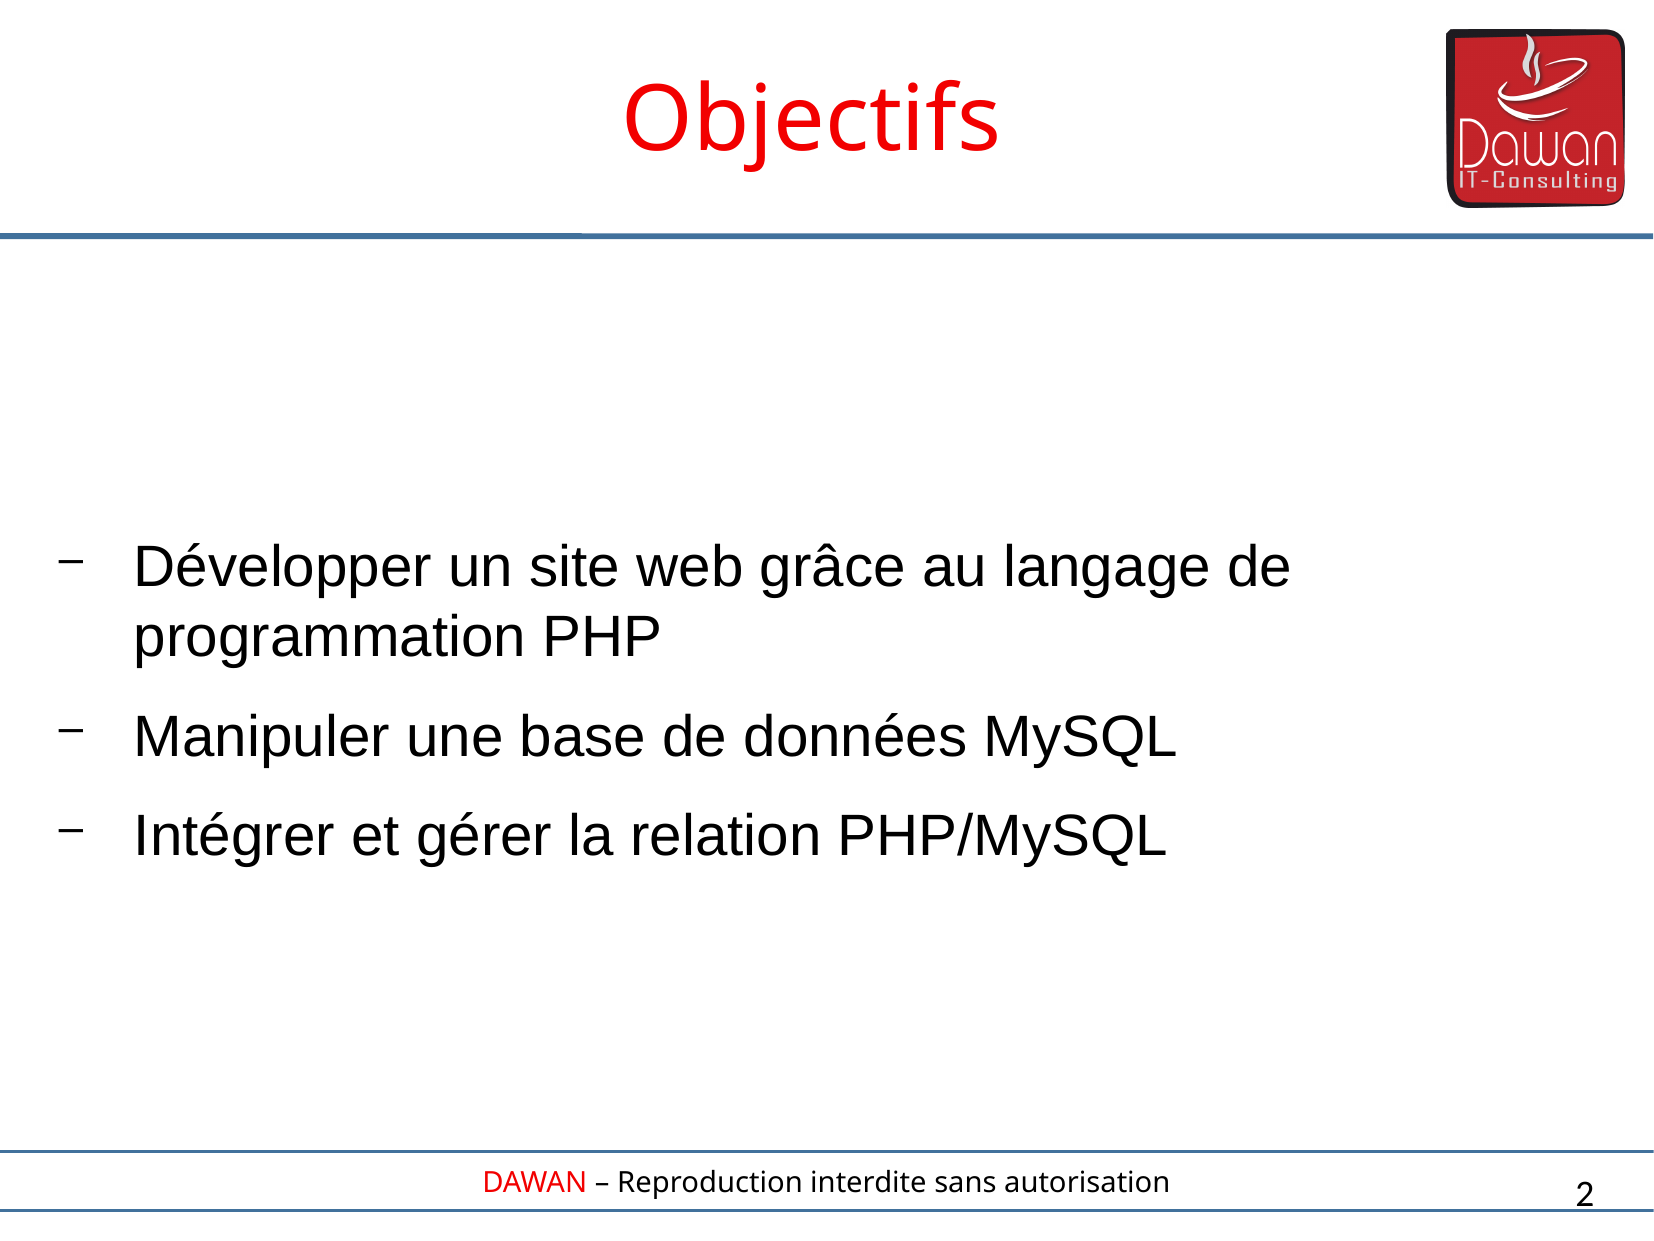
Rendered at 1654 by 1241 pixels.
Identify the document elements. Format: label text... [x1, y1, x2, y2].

picture [1446, 177, 1625, 208]
picture [1446, 29, 1625, 50]
text_box 2 [1535, 1169, 1595, 1233]
text_box Objectifs [0, 50, 1642, 177]
list Développer un site web grâce au langage de programmation PHP Manipuler une base de données MySQL Intégrer et gérer la relation PHP/MySQL [59, 295, 1595, 1100]
